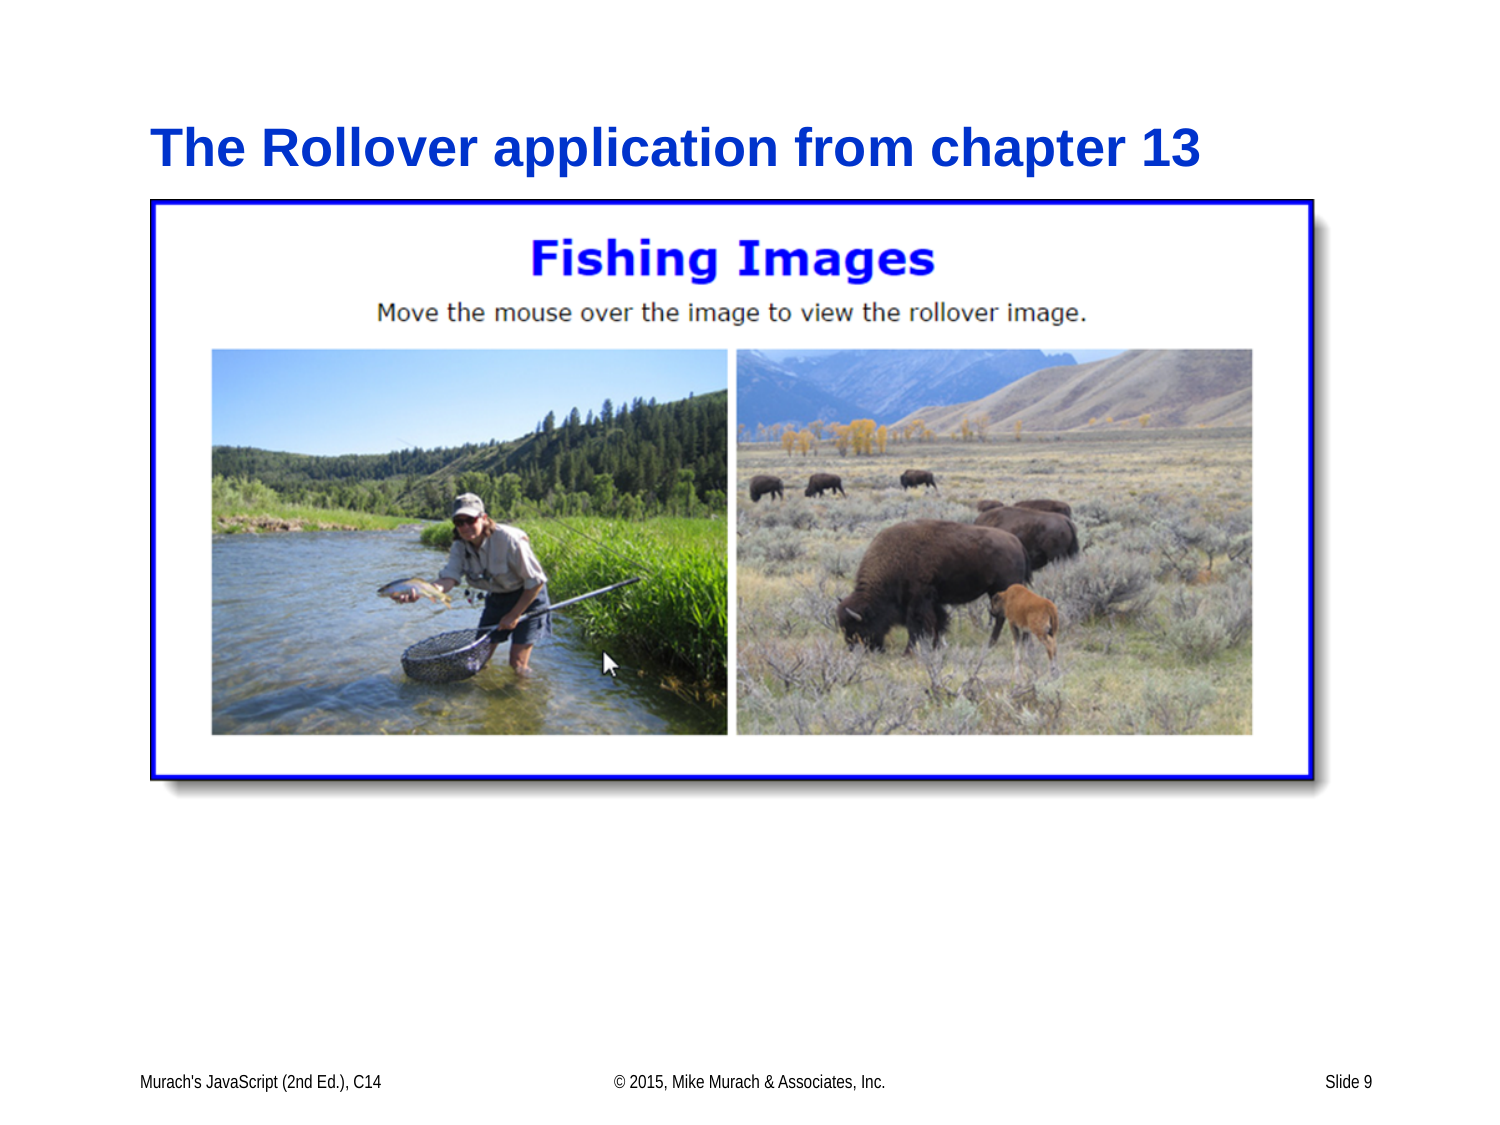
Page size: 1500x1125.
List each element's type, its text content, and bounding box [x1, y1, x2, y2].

picture [149, 199, 1332, 801]
title The Rollover application from chapter 13 [150, 112, 1350, 179]
footer © 2015, Mike Murach & Associates, Inc. [474, 1025, 1025, 1100]
slide_number Slide 9 [1074, 1025, 1388, 1100]
slide_number Murach's JavaScript (2nd Ed.), C14 [125, 1025, 450, 1100]
